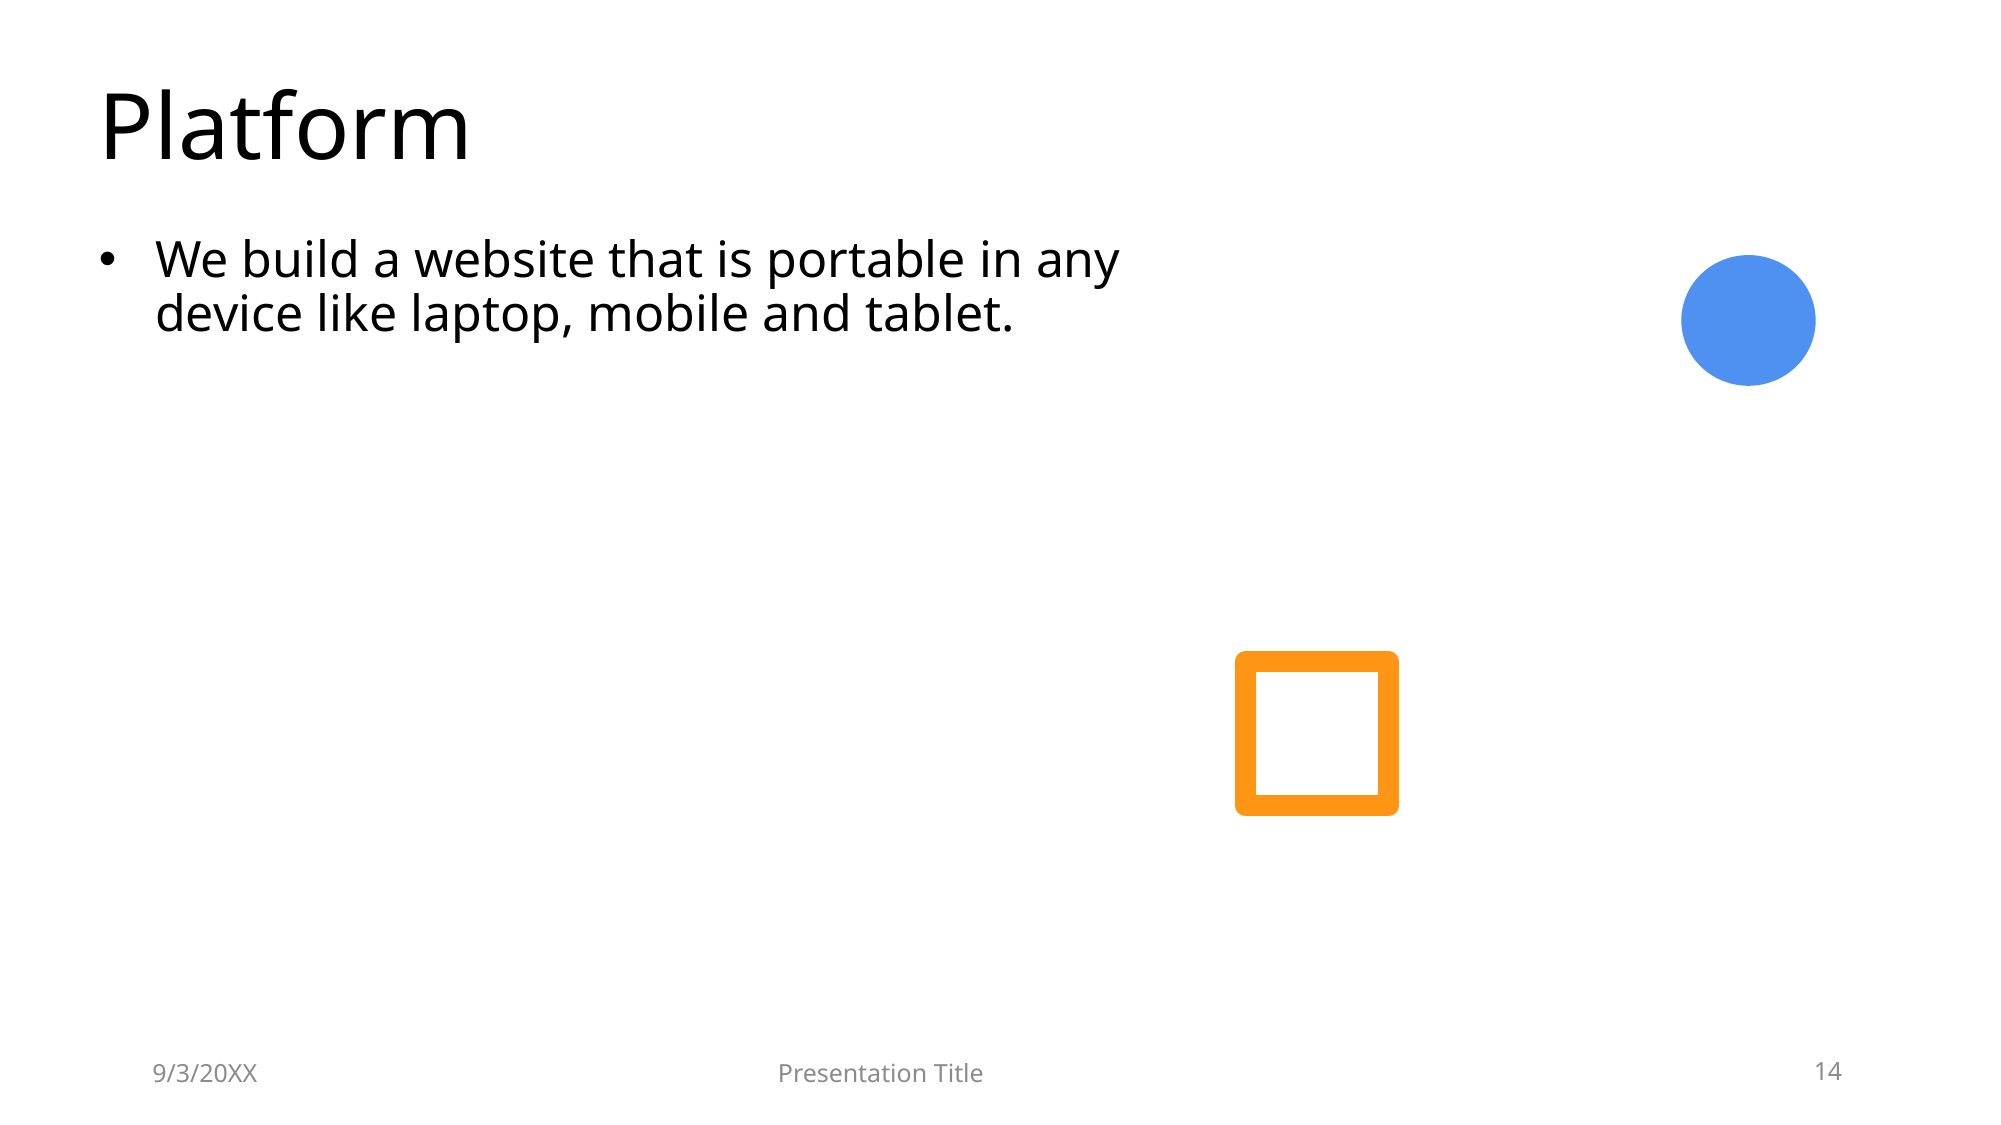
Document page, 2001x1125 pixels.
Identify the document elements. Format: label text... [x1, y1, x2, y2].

title Platform [83, 26, 1205, 188]
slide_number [137, 1042, 420, 1103]
list We build a website that is portable in any device like laptop, mobile and tablet. [83, 226, 1222, 1015]
footer Presentation Title [484, 1042, 1000, 1103]
slide_number 14 [1412, 1042, 1858, 1103]
